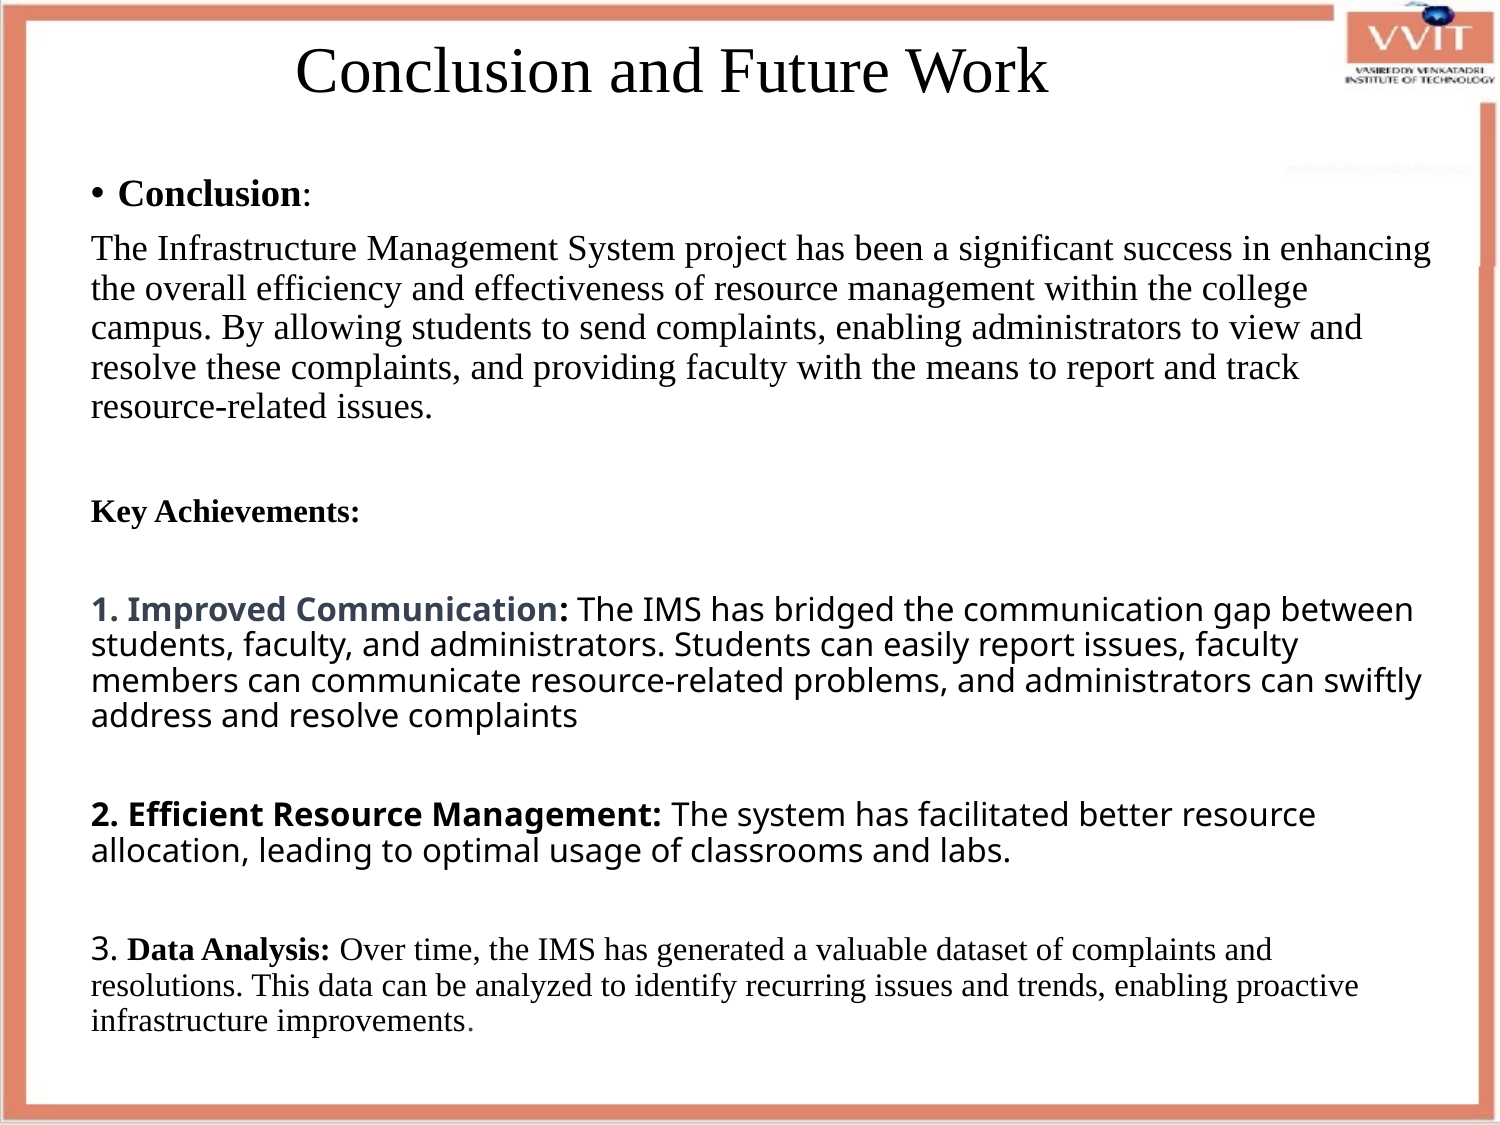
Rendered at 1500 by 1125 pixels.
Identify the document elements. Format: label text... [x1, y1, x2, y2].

list Conclusion: The Infrastructure Management System project has been a significant success in enhancing the overall efficiency and effectiveness of resource management within the college campus. By allowing students to send complaints, enabling administrators to view and resolve these complaints, and providing faculty with the means to report and track resource-related issues. Key Achievements: 1. Improved Communication: The IMS has bridged the communication gap between students, faculty, and administrators. Students can easily report issues, faculty members can communicate resource-related problems, and administrators can swiftly address and resolve complaints 2. Efficient Resource Management: The system has facilitated better resource allocation, leading to optimal usage of classrooms and labs. 3. Data Analysis: Over time, the IMS has generated a valuable dataset of complaints and resolutions. This data can be analyzed to identify recurring issues and trends, enabling proactive infrastructure improvements. [75, 166, 1449, 1050]
picture [0, 0, 1500, 1125]
title Conclusion and Future Work [280, 29, 1397, 115]
